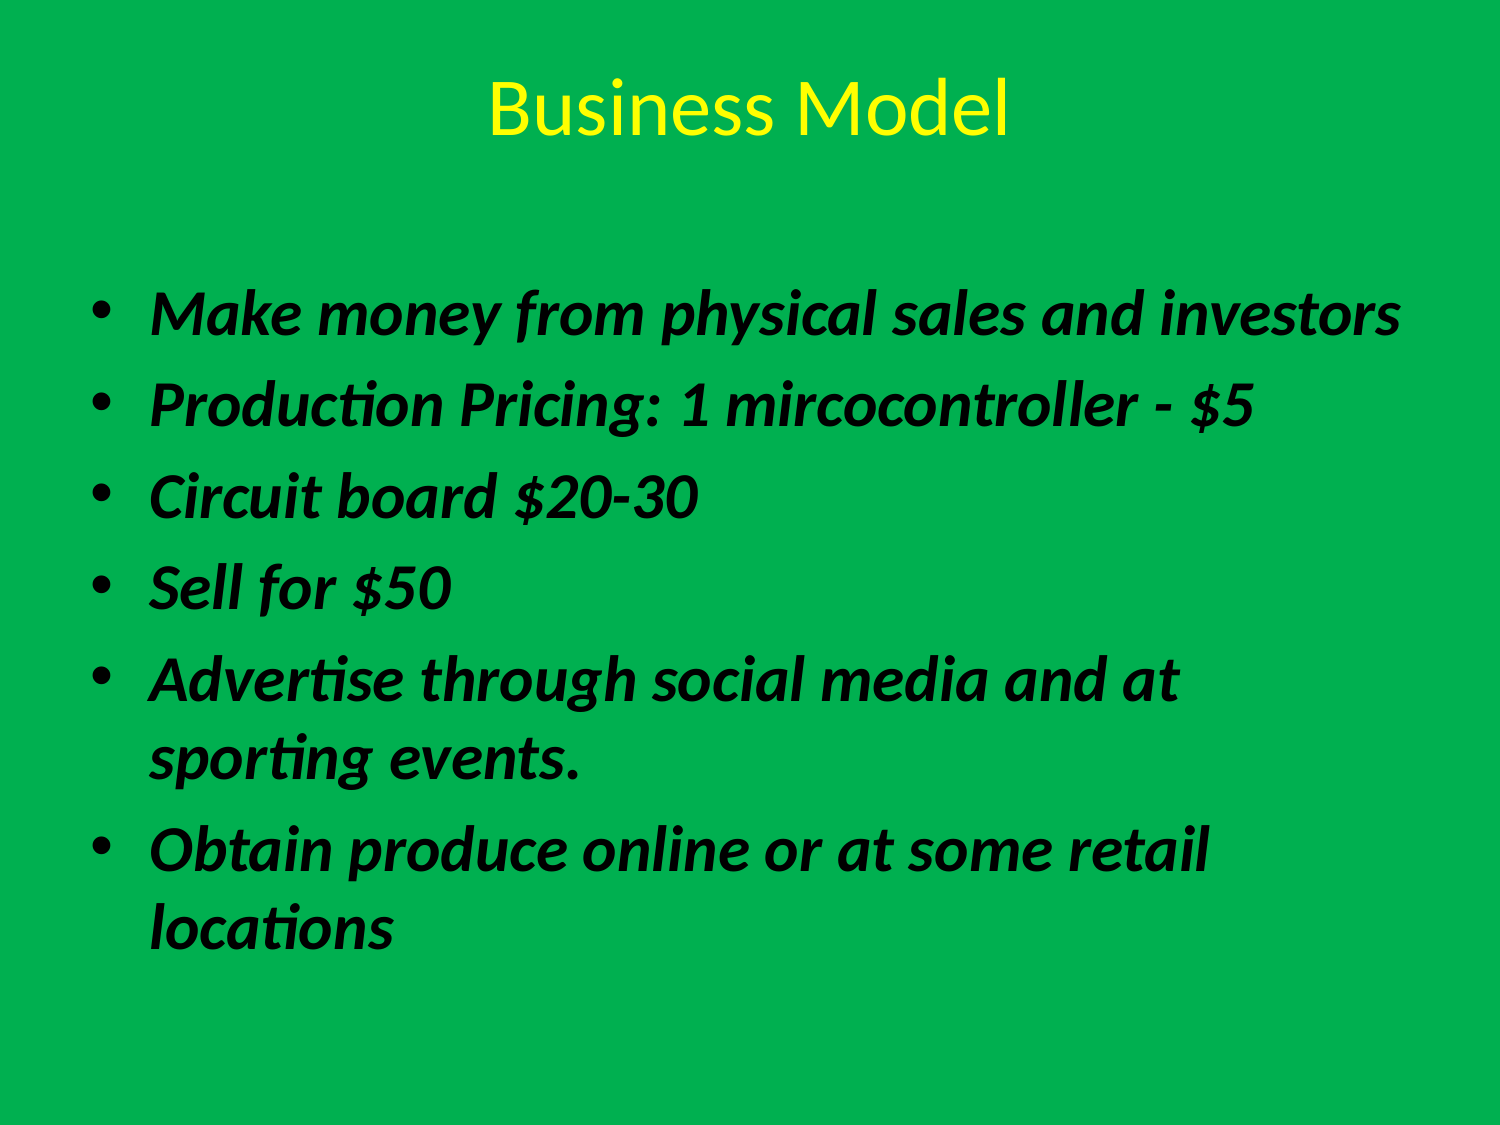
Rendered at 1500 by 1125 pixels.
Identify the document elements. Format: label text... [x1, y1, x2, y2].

list Make money from physical sales and investors Production Pricing: 1 mircocontroller - $5 Circuit board $20-30 Sell for $50 Advertise through social media and at sporting events. Obtain produce online or at some retail locations [75, 262, 1425, 1005]
title Business Model [75, 45, 1425, 233]
